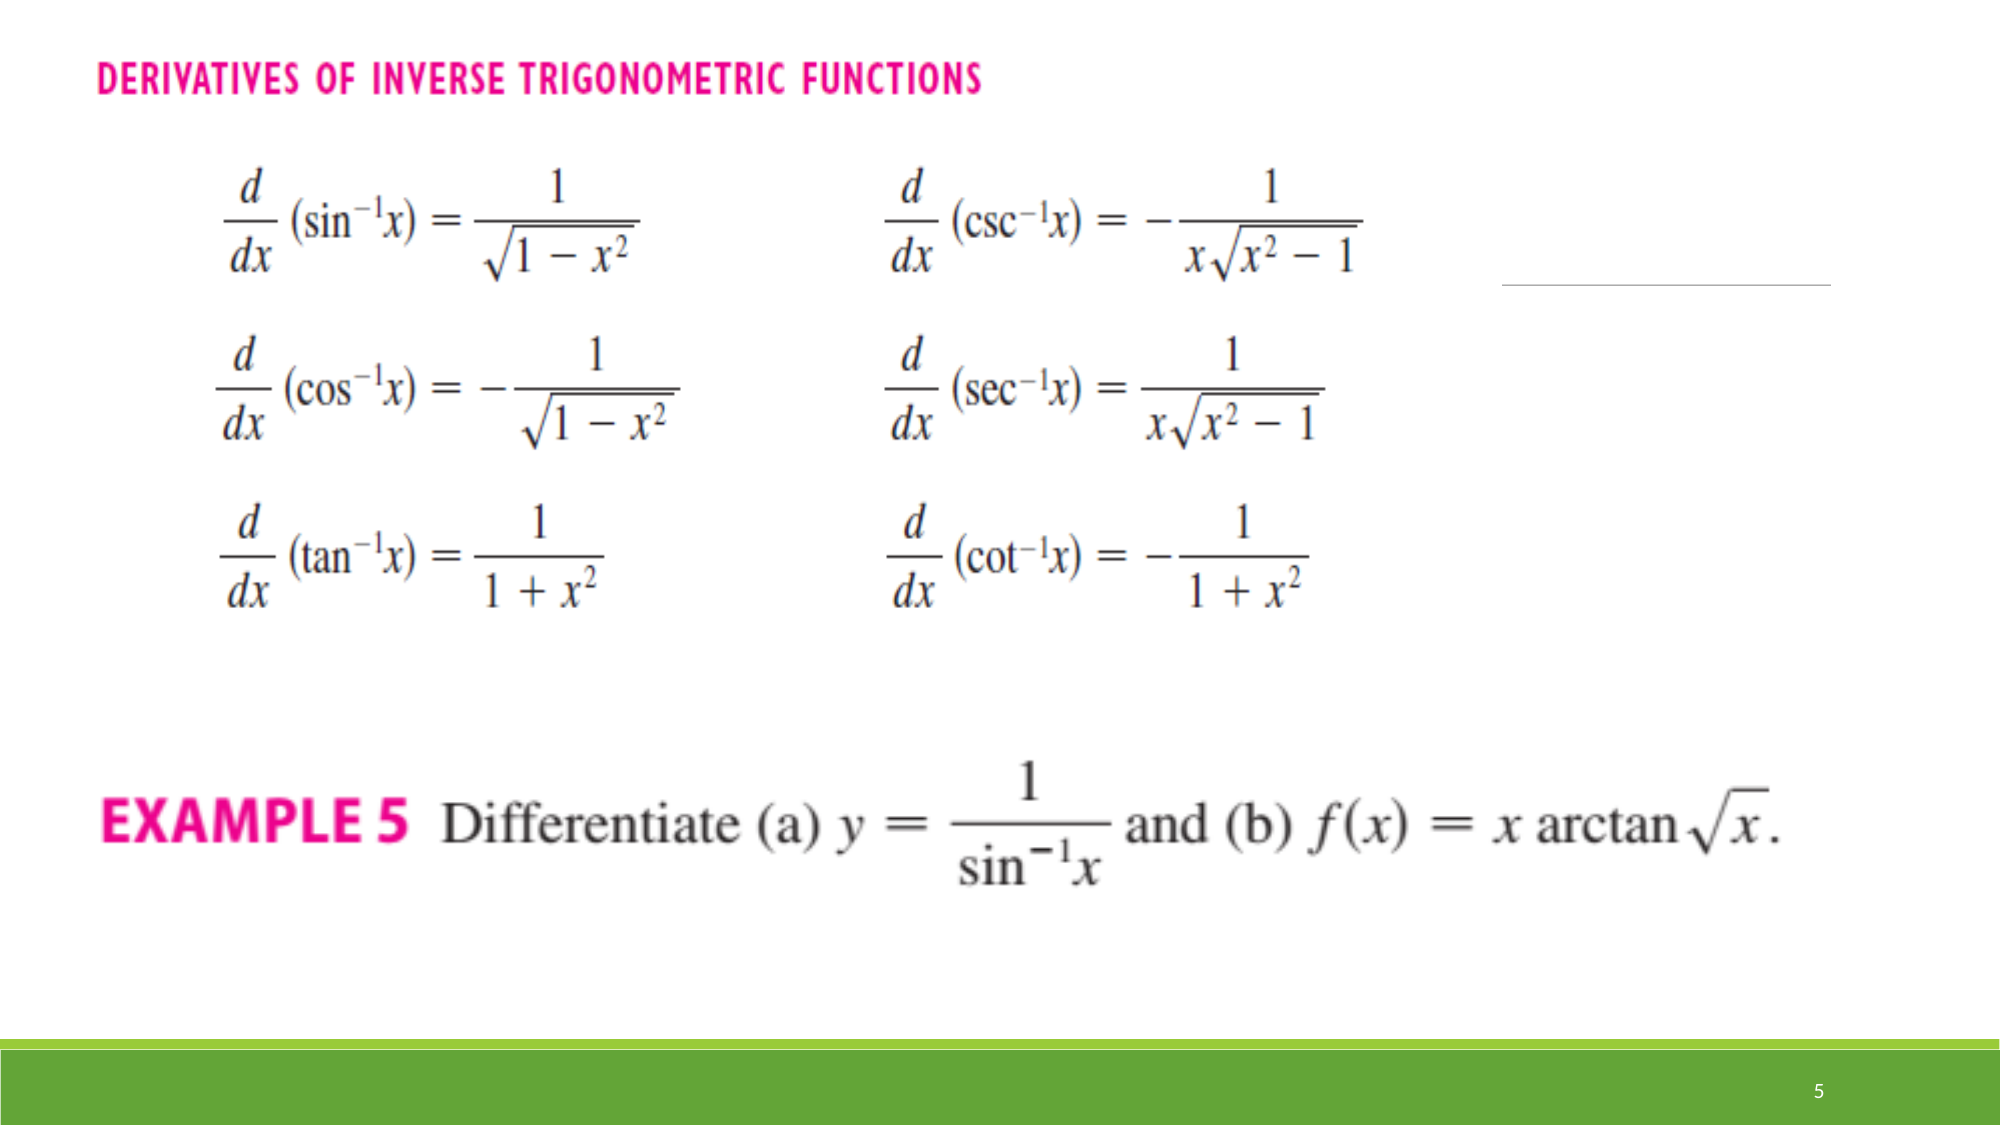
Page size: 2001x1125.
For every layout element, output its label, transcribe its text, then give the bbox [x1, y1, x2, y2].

picture [82, 48, 1502, 643]
picture [62, 756, 1840, 894]
text_box <number> [1624, 1059, 1840, 1120]
